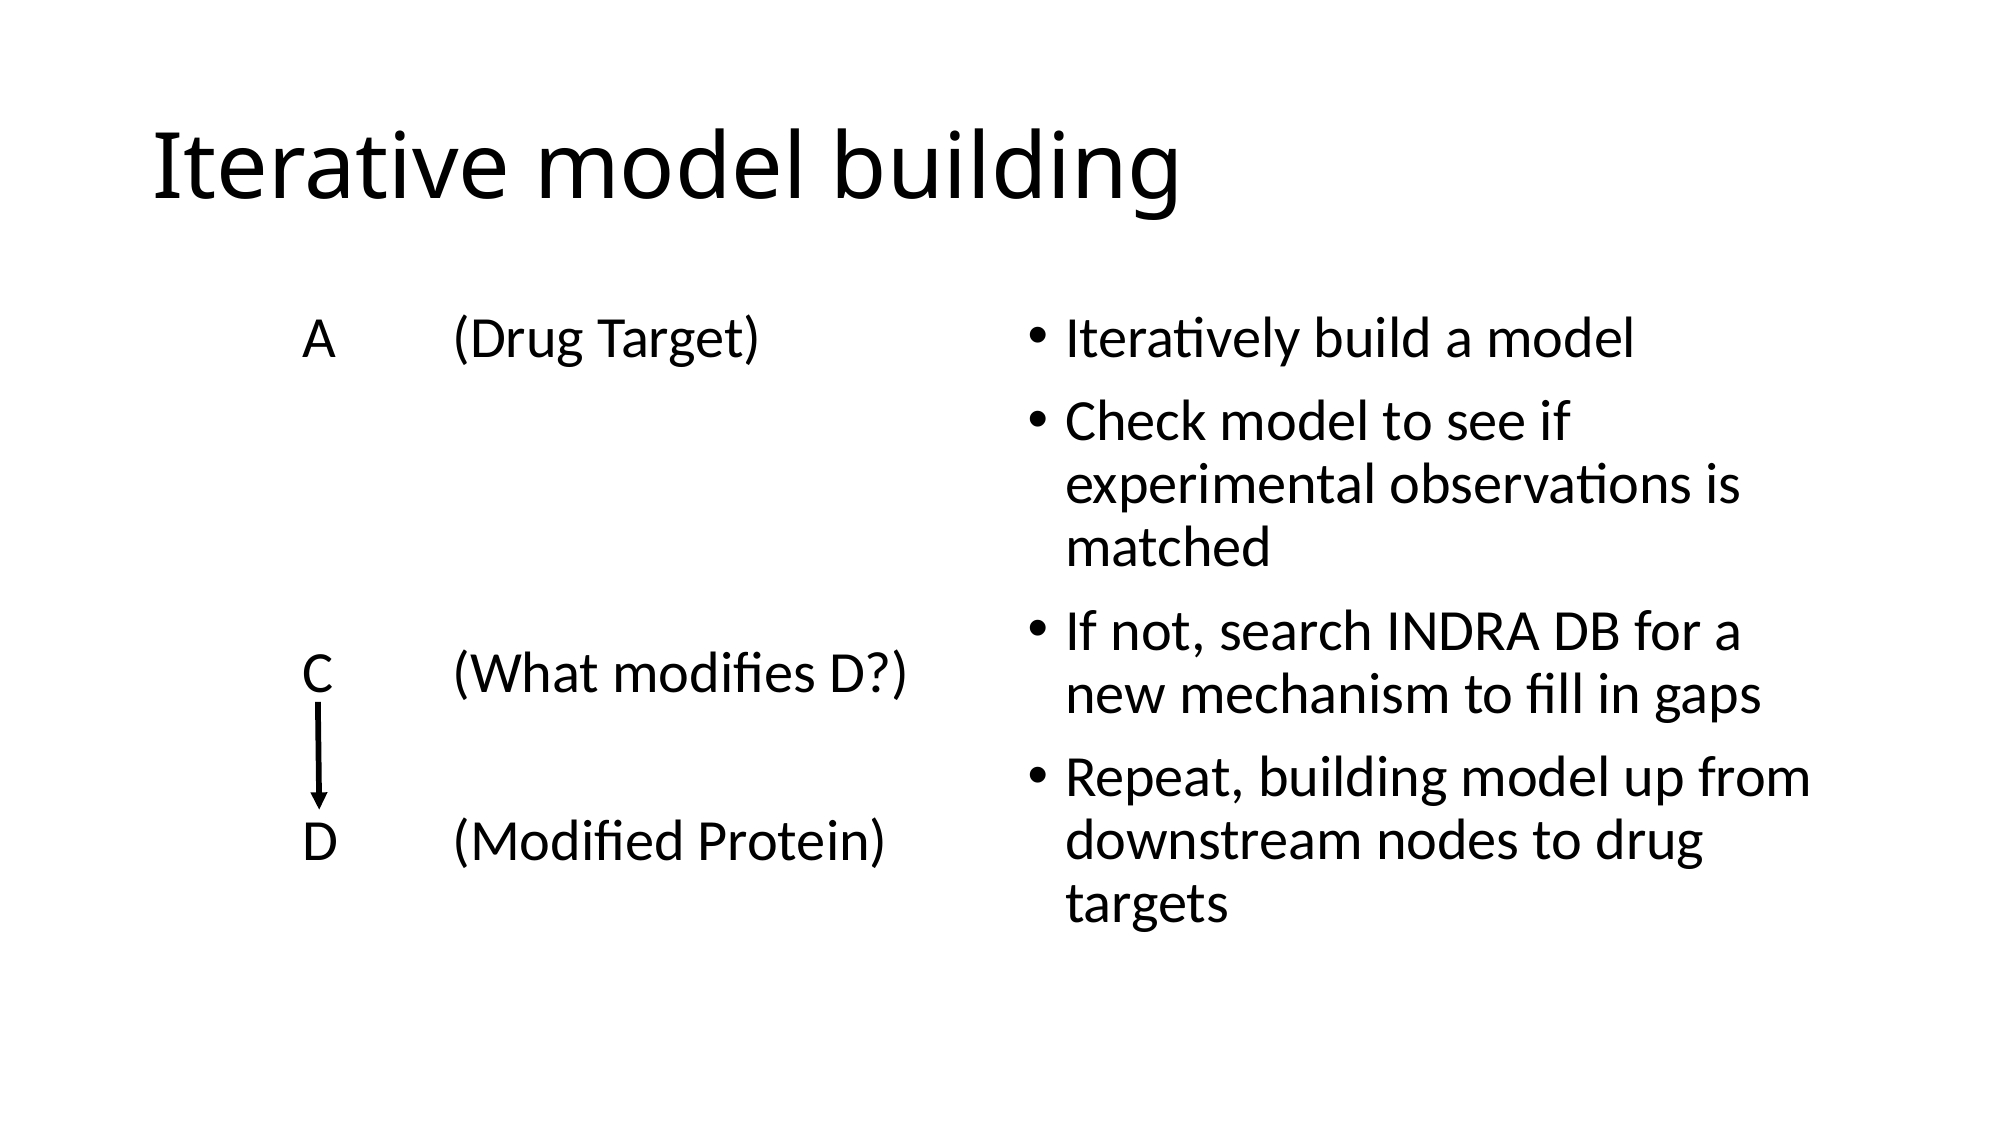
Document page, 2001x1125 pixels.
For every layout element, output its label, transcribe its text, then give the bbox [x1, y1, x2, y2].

title Iterative model building [137, 59, 1863, 278]
list A (Drug Target) C (What modifies D?) D (Modified Protein) [137, 299, 988, 1014]
list Iteratively build a model Check model to see if experimental observations is matched If not, search INDRA DB for a new mechanism to fill in gaps Repeat, building model up from downstream nodes to drug targets [1012, 299, 1863, 1014]
